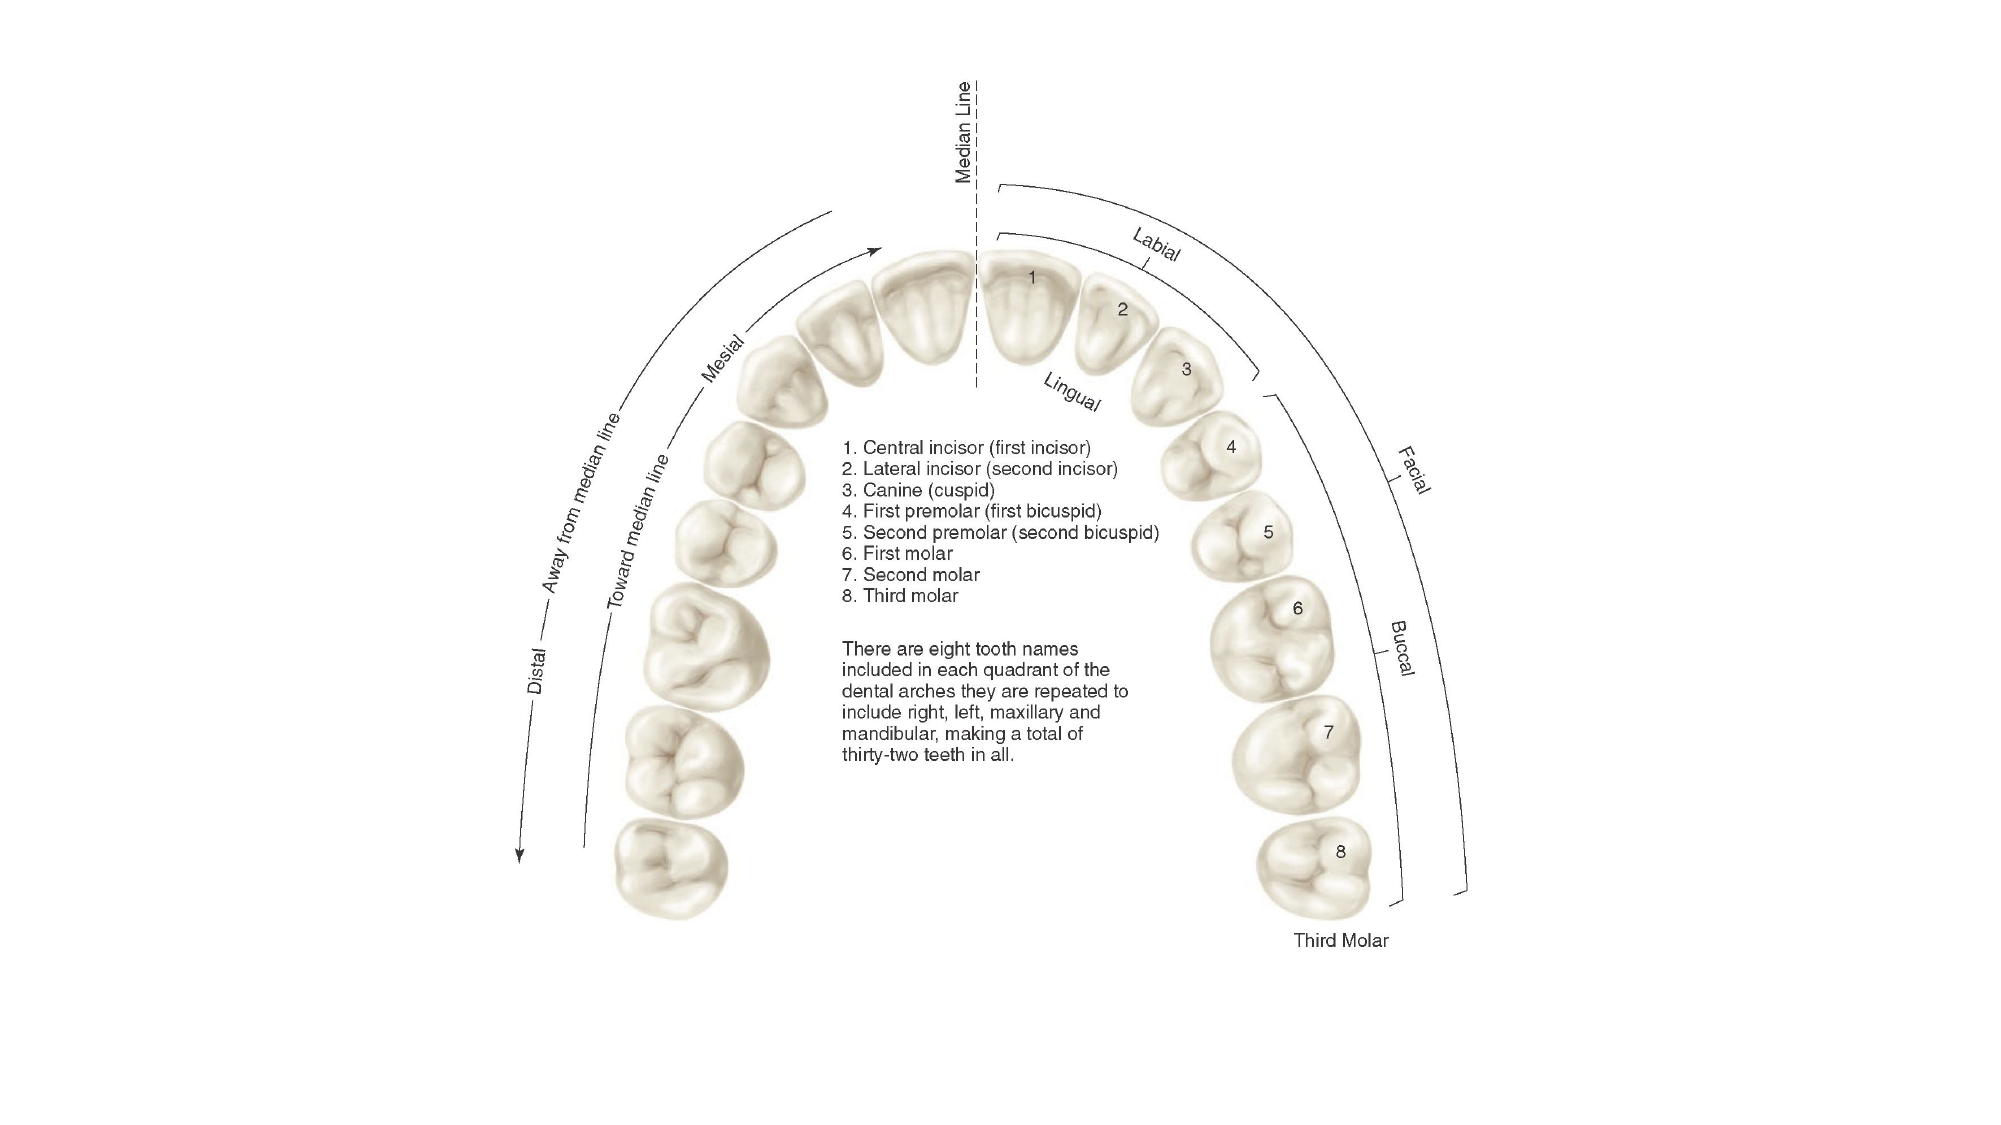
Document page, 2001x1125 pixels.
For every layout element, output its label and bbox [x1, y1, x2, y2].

picture [499, 69, 1500, 950]
